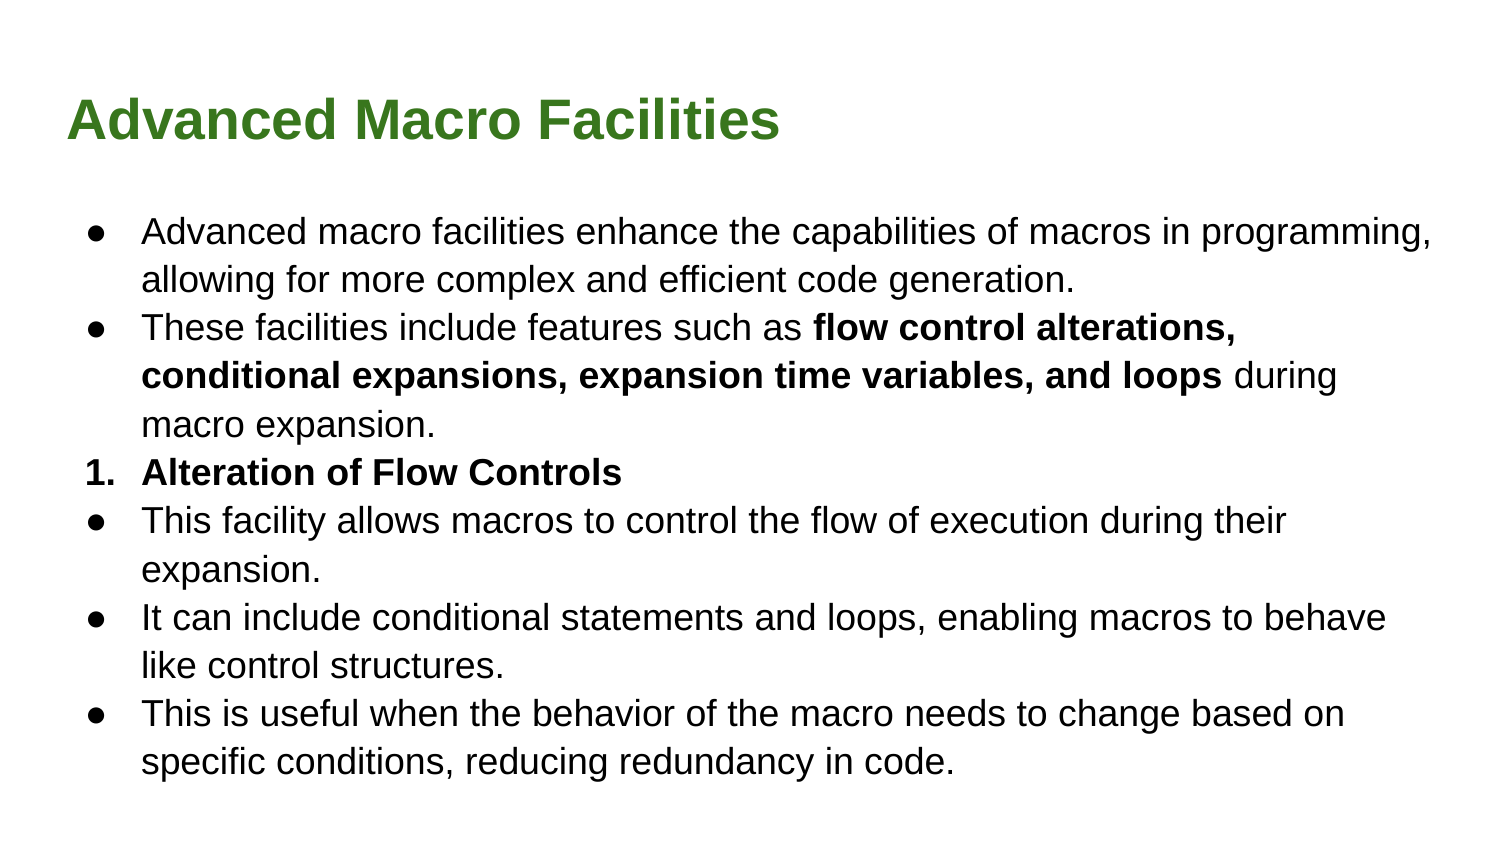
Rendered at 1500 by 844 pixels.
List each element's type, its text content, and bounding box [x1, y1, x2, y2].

title Advanced Macro Facilities [51, 72, 1449, 167]
list Advanced macro facilities enhance the capabilities of macros in programming, allowing for more complex and efficient code generation. These facilities include features such as flow control alterations, conditional expansions, expansion time variables, and loops during macro expansion. Alteration of Flow Controls This facility allows macros to control the flow of execution during their expansion. It can include conditional statements and loops, enabling macros to behave like control structures. This is useful when the behavior of the macro needs to change based on specific conditions, reducing redundancy in code. [51, 189, 1449, 834]
